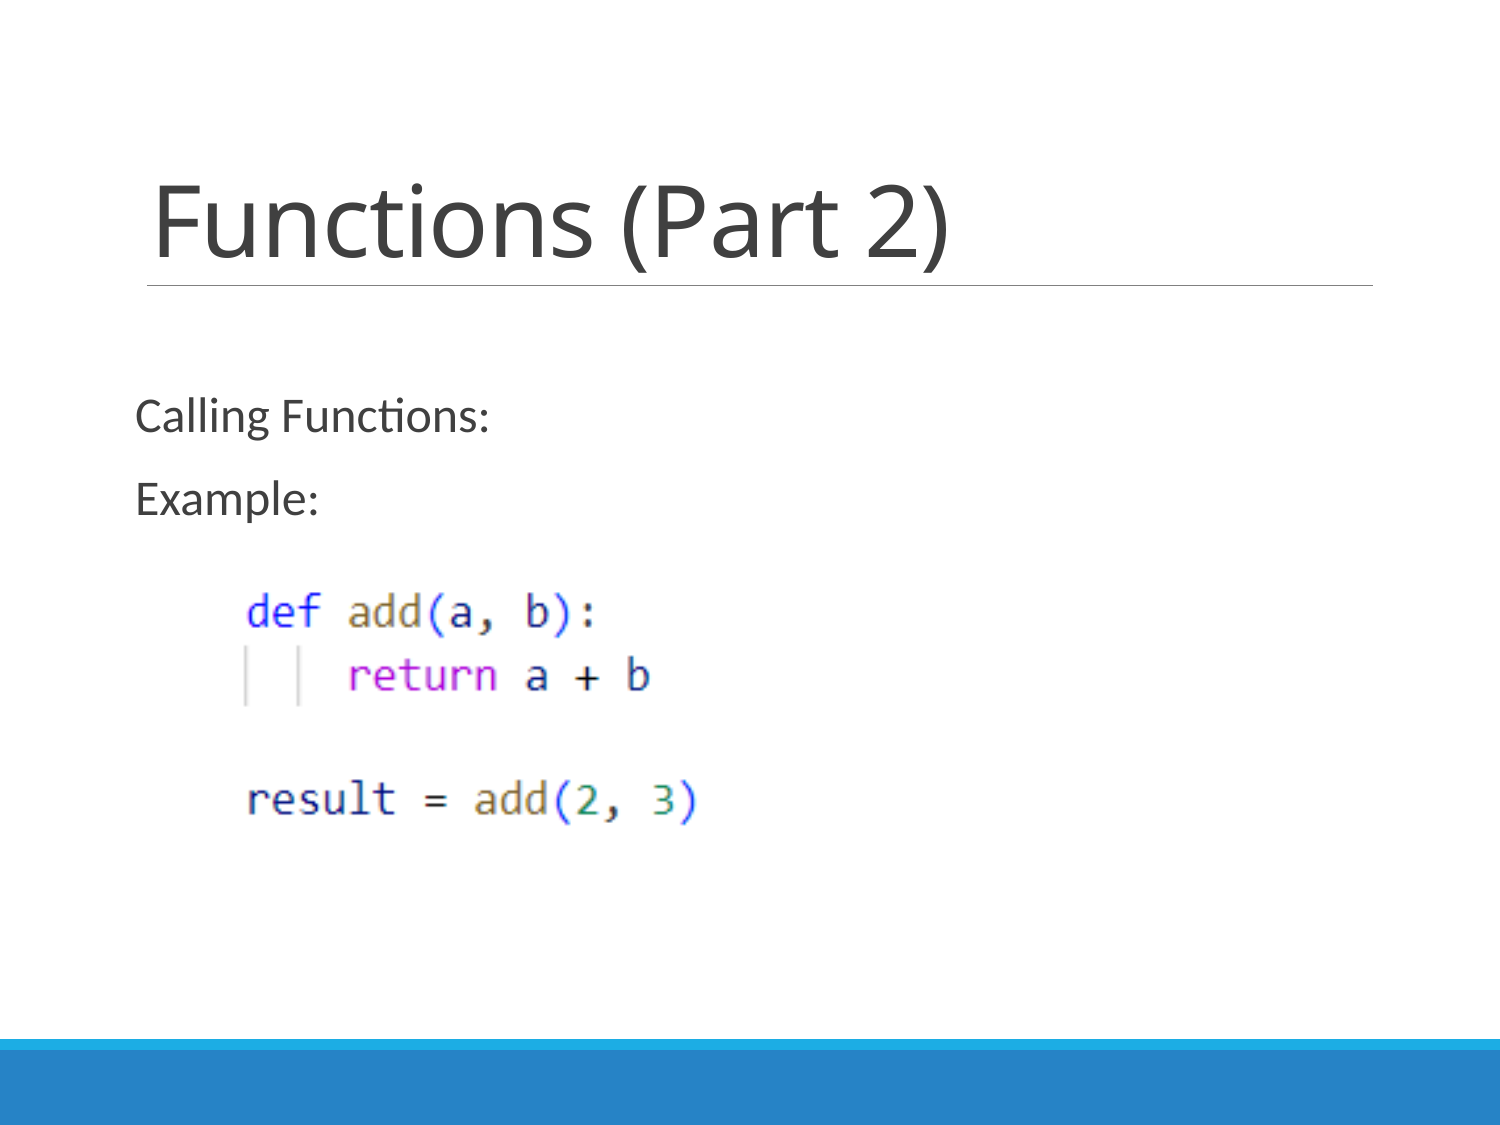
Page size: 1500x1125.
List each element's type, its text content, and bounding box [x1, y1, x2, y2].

title Functions (Part 2) [135, 47, 1373, 285]
list Calling Functions: Example: [135, 302, 1373, 963]
picture [215, 561, 868, 852]
